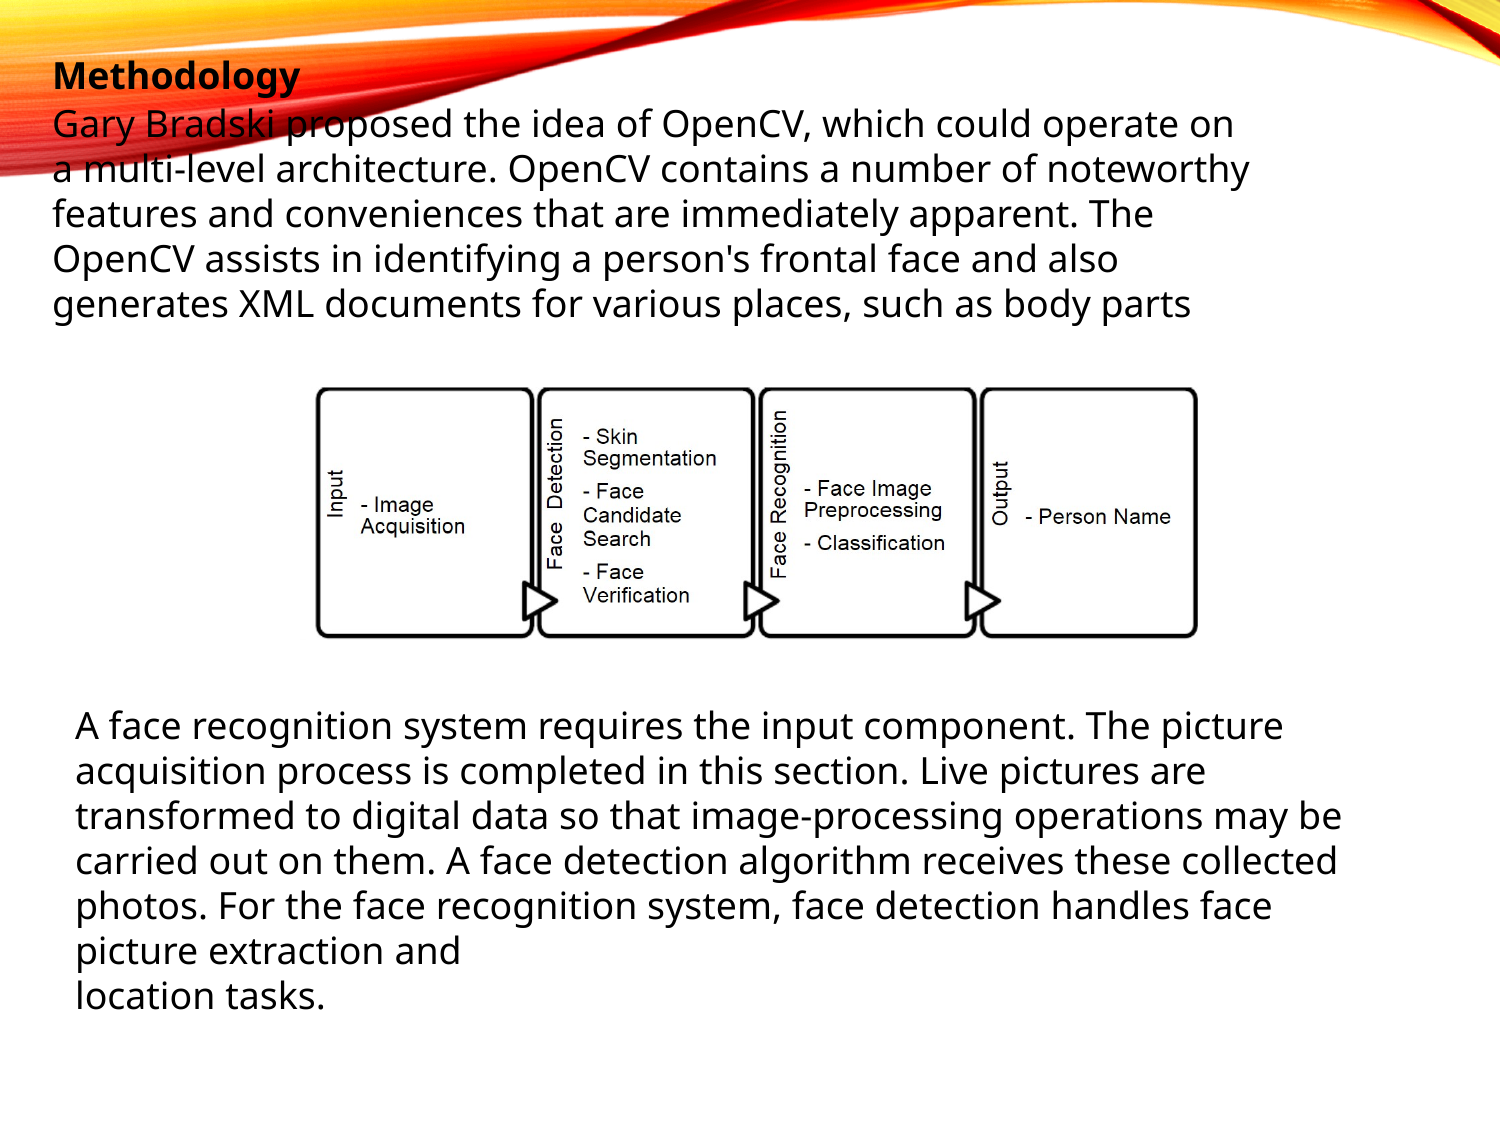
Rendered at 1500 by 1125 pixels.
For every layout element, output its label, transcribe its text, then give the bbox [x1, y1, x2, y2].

picture [0, 0, 1500, 178]
text_box A face recognition system requires the input component. The picture acquisition process is completed in this section. Live pictures are transformed to digital data so that image-processing operations may be carried out on them. A face detection algorithm receives these collected photos. For the face recognition system, face detection handles face picture extraction and location tasks. [74, 699, 1359, 1079]
text_box Methodology Gary Bradski proposed the idea of OpenCV, which could operate on a multi-level architecture. OpenCV contains a number of noteworthy features and conveniences that are immediately apparent. The OpenCV assists in identifying a person's frontal face and also generates XML documents for various places, such as body parts [49, 50, 1261, 373]
picture [299, 387, 1199, 641]
